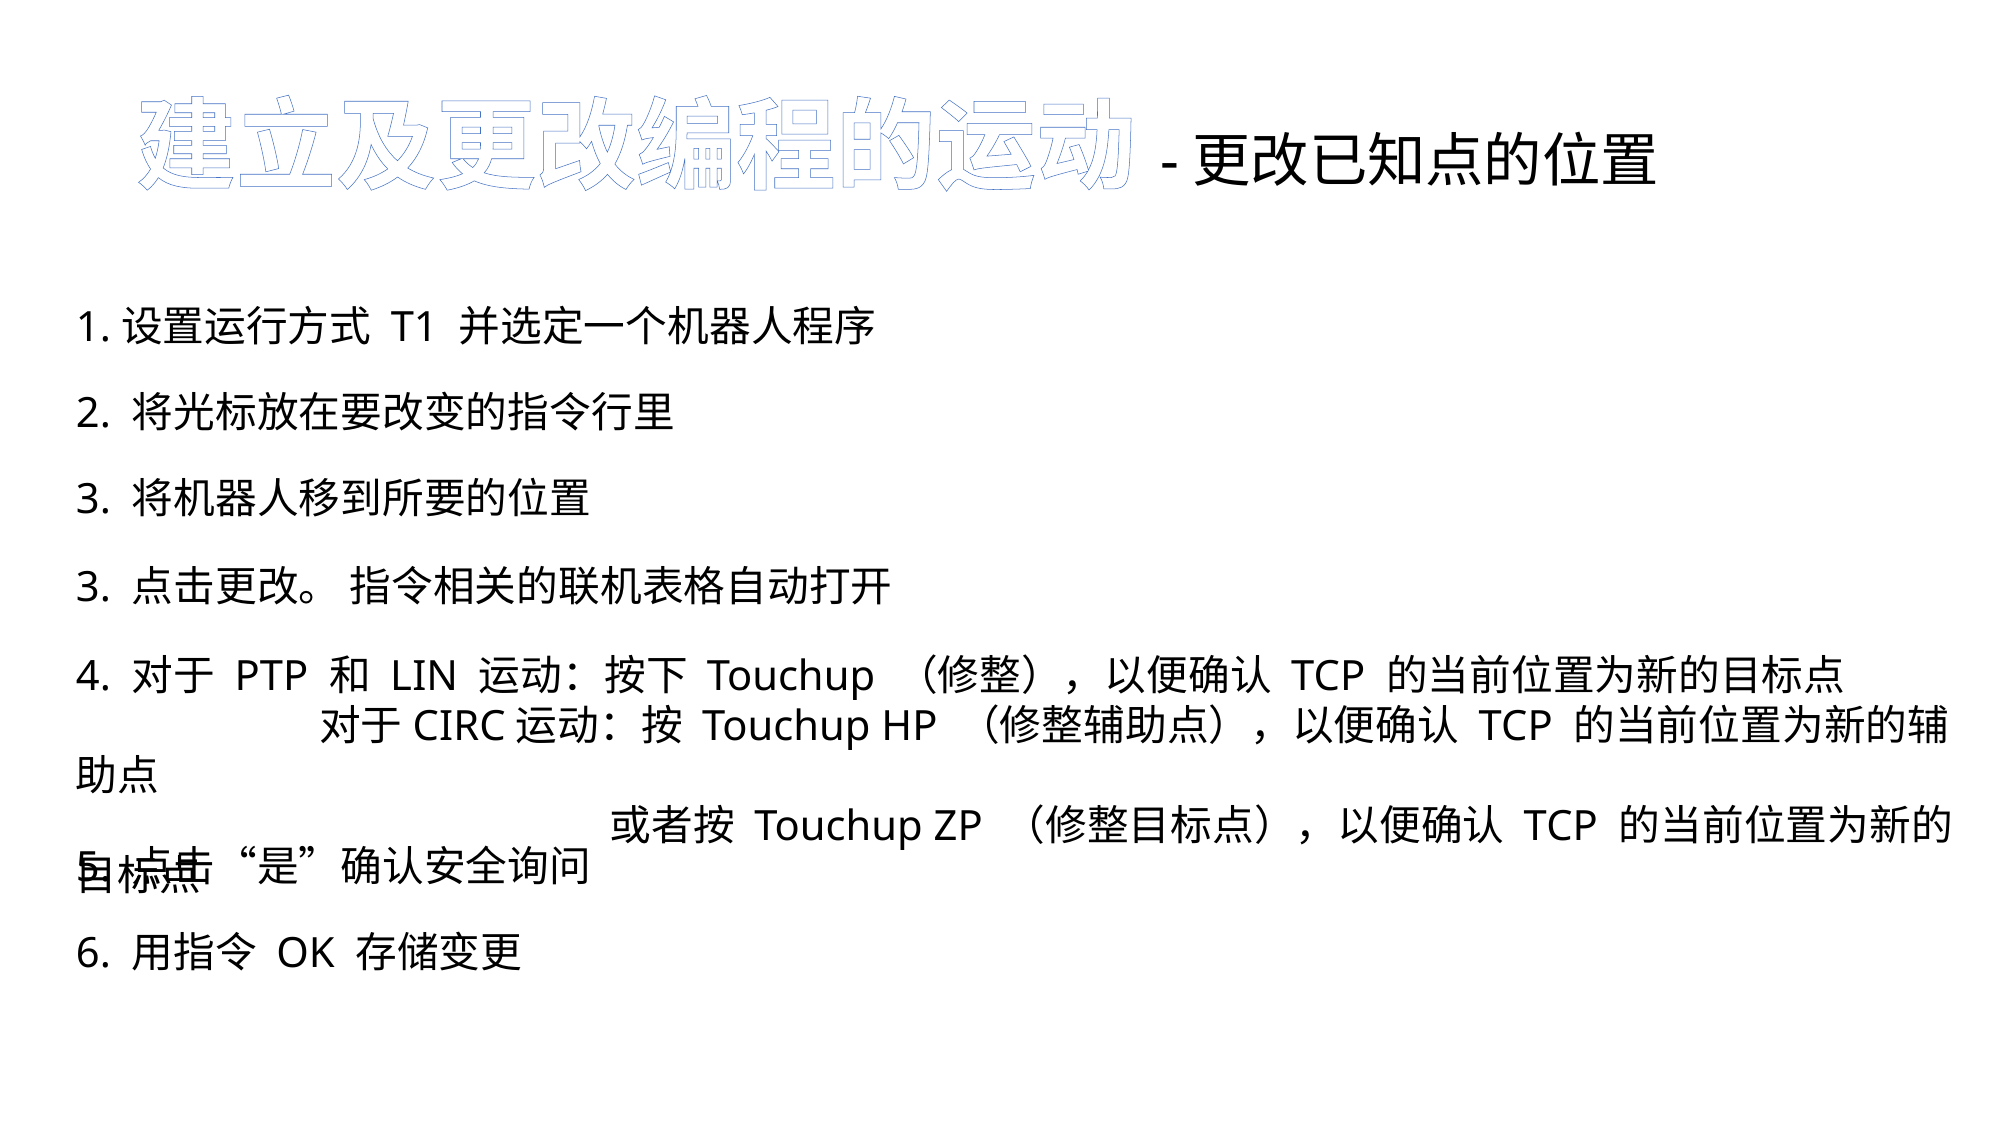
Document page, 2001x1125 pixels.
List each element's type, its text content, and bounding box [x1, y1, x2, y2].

text_box 3. 点击更改。 指令相关的联机表格自动打开 [61, 552, 1062, 618]
text_box 2. 将光标放在要改变的指令行里 [61, 378, 1062, 444]
text_box 5. 点击“是”确认安全询问 [61, 832, 1062, 897]
text_box 建立及更改编程的运动-更改已知点的位置 [120, 73, 1674, 209]
text_box 4. 对于 PTP 和 LIN 运动：按下 Touchup （修整），以便确认 TCP 的当前位置为新的目标点 对于CIRC运动：按 Touchup HP （修整辅助点），以便确认 TCP 的当前位置为新的辅助点 或者按 Touchup ZP （修整目标点），以便确认 TCP 的当前位置为新的目标点 [61, 641, 1997, 907]
text_box 3. 将机器人移到所要的位置 [61, 464, 1062, 530]
text_box 1.设置运行方式 T1 并选定一个机器人程序 [61, 292, 1062, 358]
text_box 6. 用指令 OK 存储变更 [61, 918, 1062, 984]
